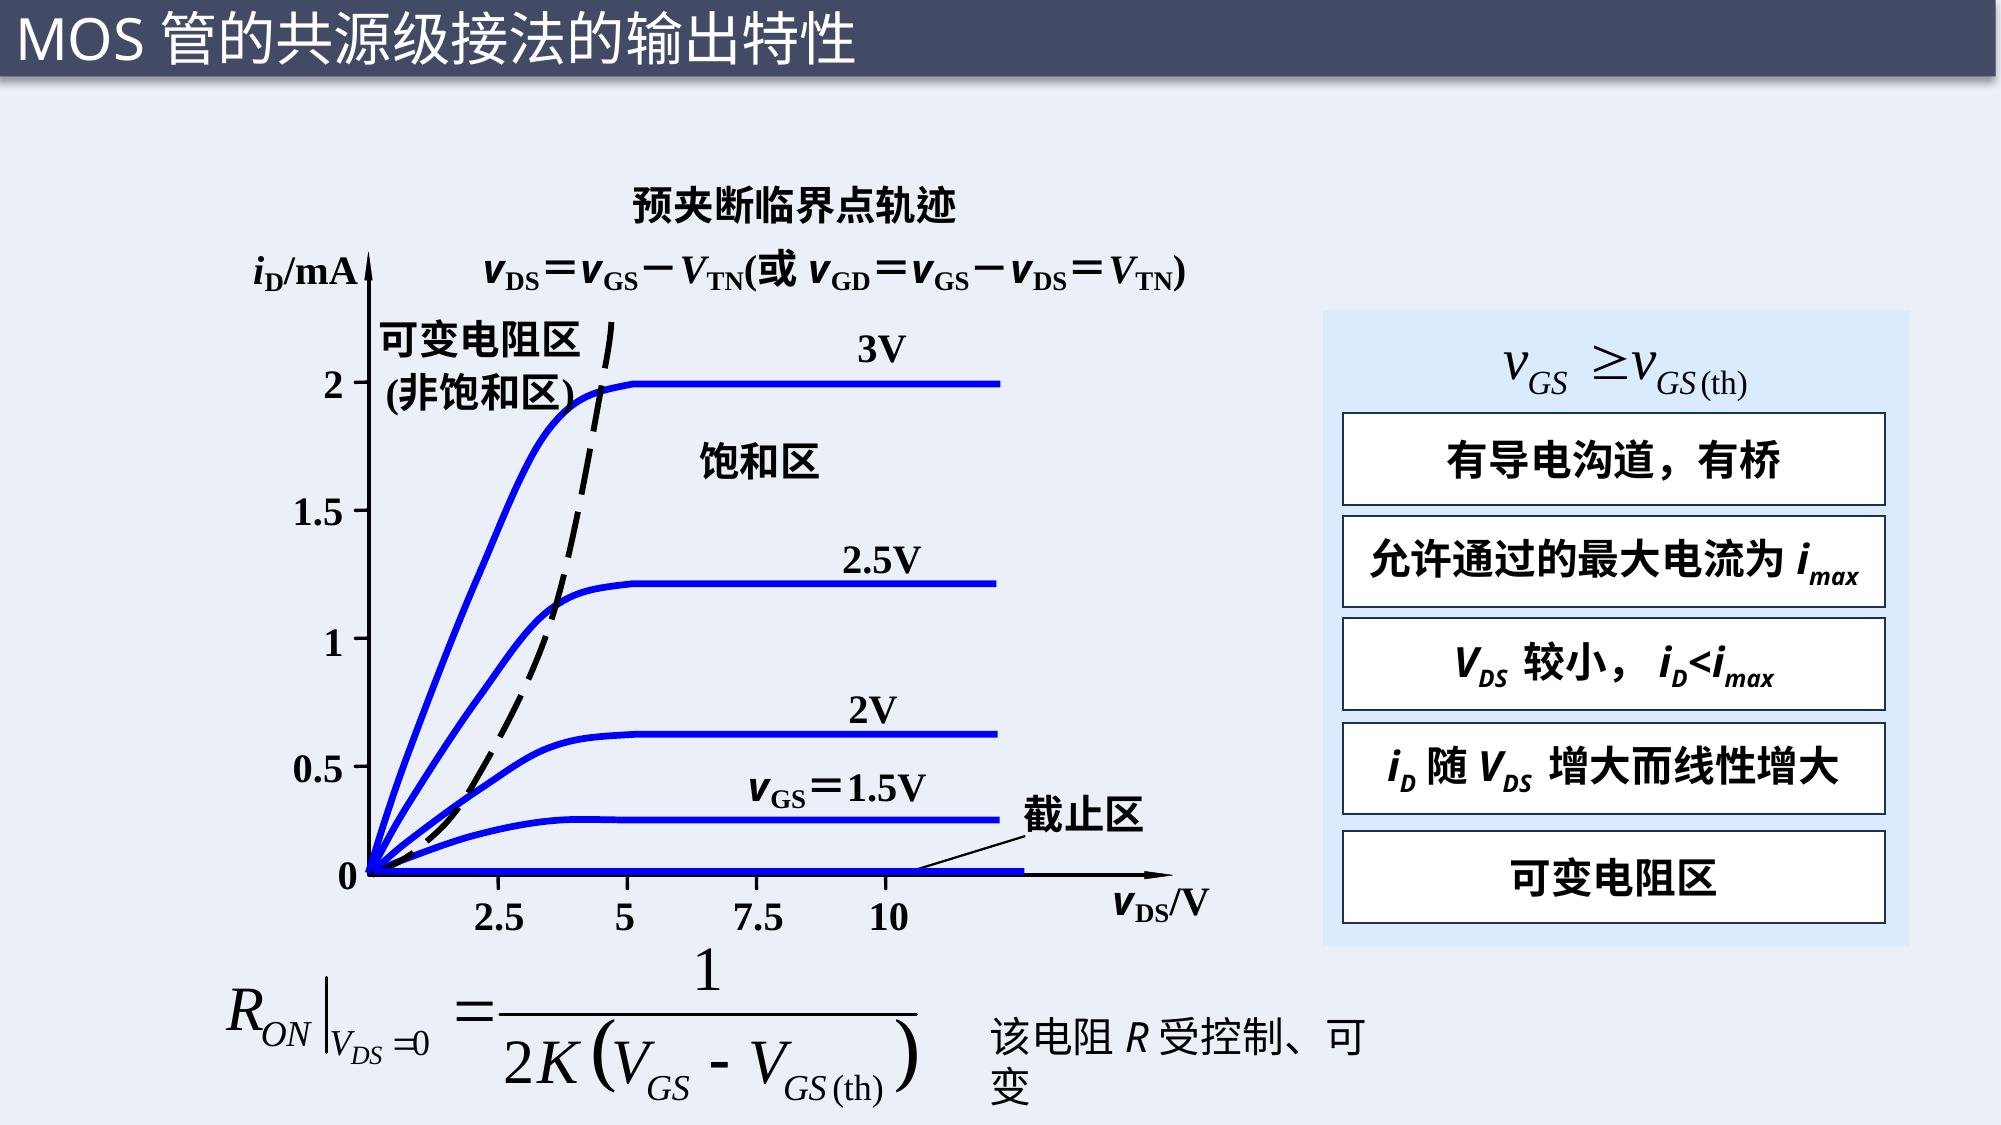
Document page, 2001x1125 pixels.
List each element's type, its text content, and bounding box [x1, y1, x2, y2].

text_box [243, 178, 1218, 947]
text_box [1322, 309, 1910, 947]
text_box VDS 较小，iD<imax [1342, 617, 1886, 711]
text_box 有导电沟道，有桥 [1342, 412, 1886, 506]
text_box 该电阻R受控制、可变 [974, 1003, 1418, 1119]
text_box 可变电阻区 [1342, 830, 1886, 924]
text_box iD随VDS 增大而线性增大 [1342, 722, 1886, 815]
text_box 允许通过的最大电流为imax [1342, 515, 1886, 608]
text_box MOS管的共源级接法的输出特性 [0, 0, 1086, 111]
picture [214, 930, 929, 1125]
picture [1496, 321, 1756, 413]
